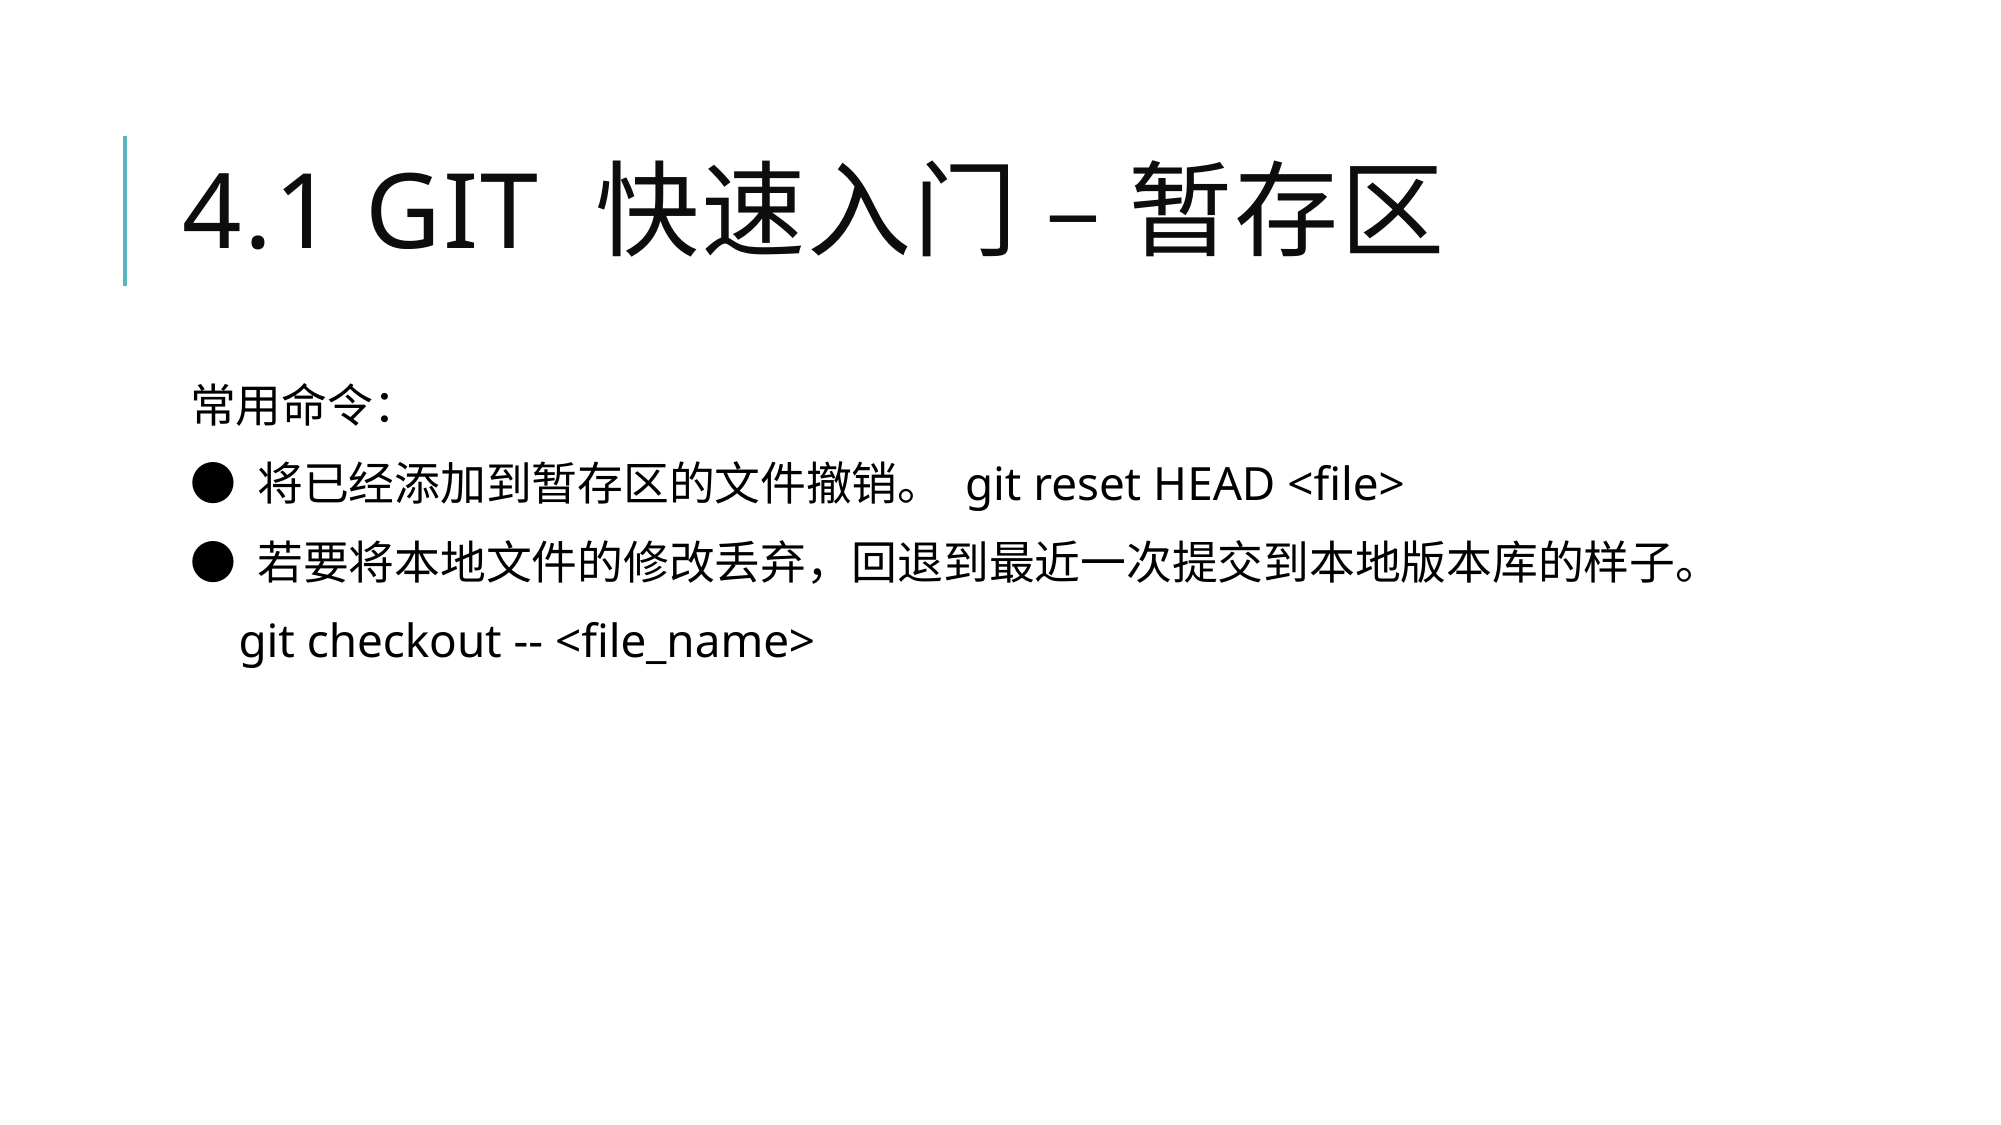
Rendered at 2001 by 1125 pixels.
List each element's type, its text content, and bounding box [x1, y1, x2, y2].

title 4.1 Git 快速入门 – 暂存区 [168, 96, 1763, 342]
list 常用命令： ● 将已经添加到暂存区的文件撤销。 git reset HEAD <file> ● 若要将本地文件的修改丢弃，回退到最近一次提交到本地版本库的样子。 git checkout -- <file_name> [168, 375, 1763, 1035]
